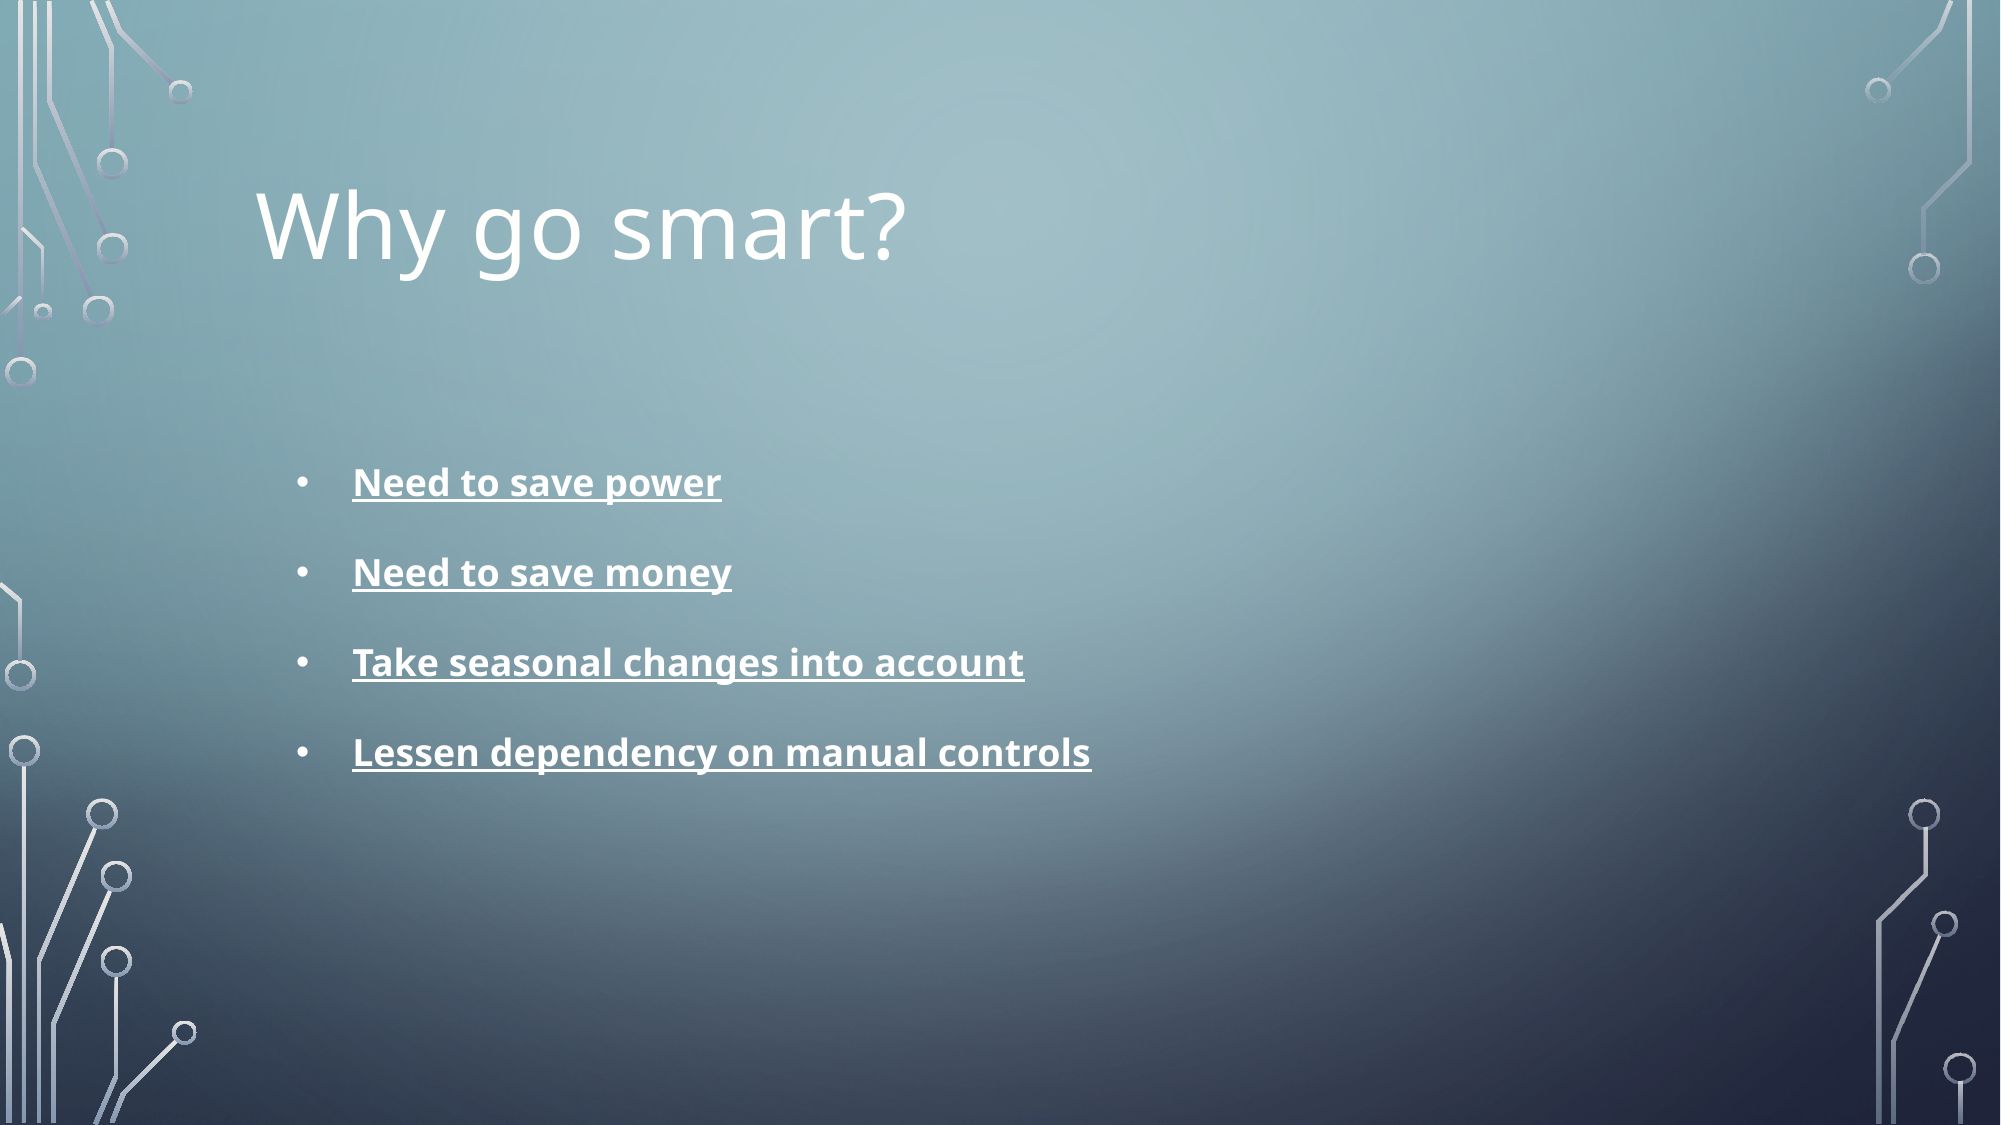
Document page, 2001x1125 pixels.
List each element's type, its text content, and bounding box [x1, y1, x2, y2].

text_box Need to save power Need to save money Take seasonal changes into account Lessen dependency on manual controls [281, 451, 1746, 782]
text_box Why go smart? [240, 159, 948, 285]
